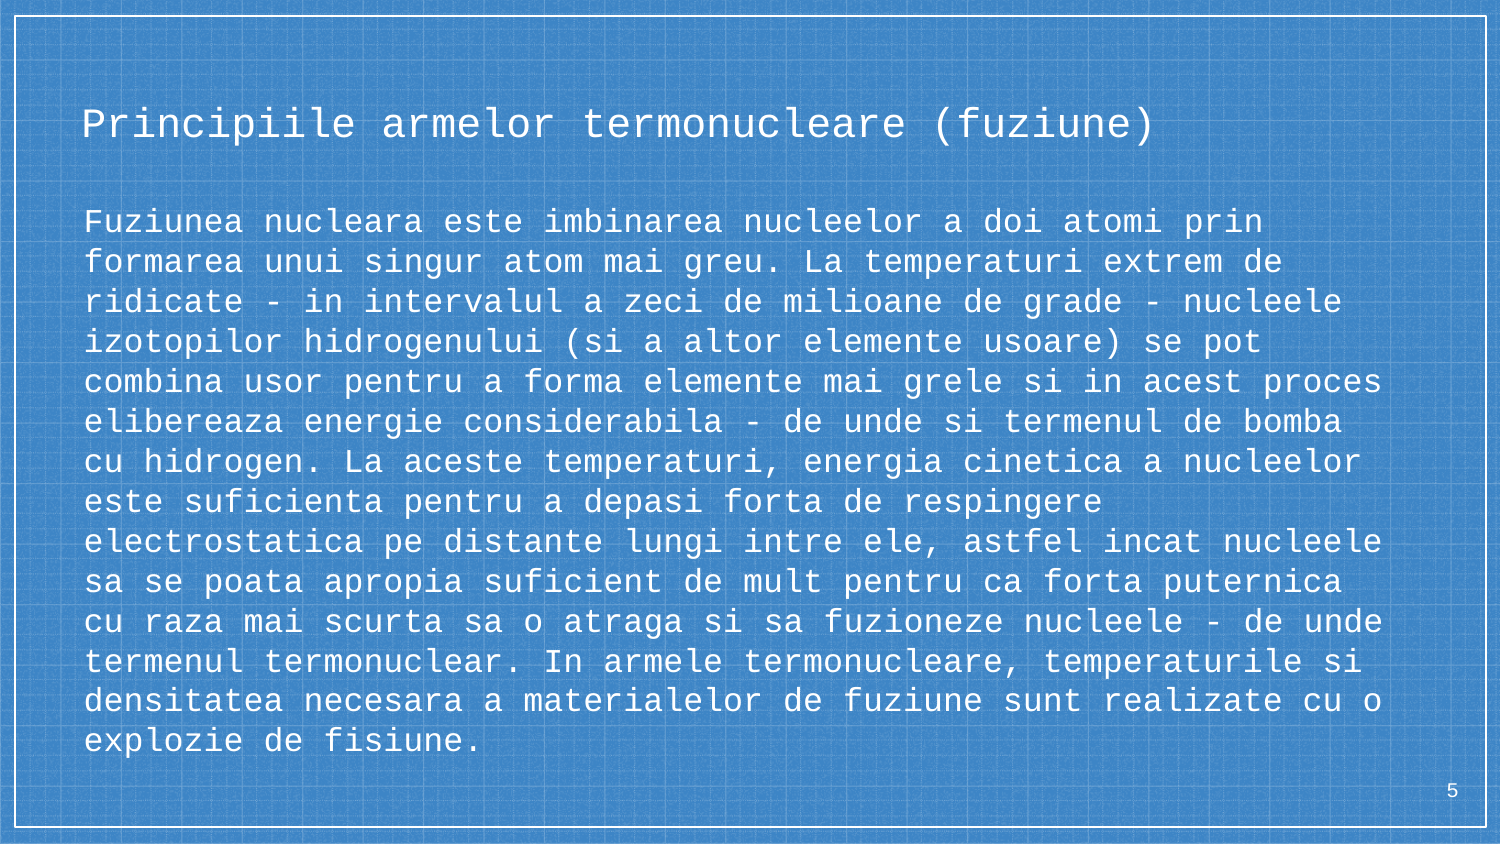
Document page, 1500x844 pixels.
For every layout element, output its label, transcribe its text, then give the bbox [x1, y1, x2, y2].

list Fuziunea nucleara este imbinarea nucleelor a doi atomi prin formarea unui singur atom mai greu. La temperaturi extrem de ridicate - in intervalul a zeci de milioane de grade - nucleele izotopilor hidrogenului (si a altor elemente usoare) se pot combina usor pentru a forma elemente mai grele si in acest proces elibereaza energie considerabila - de unde si termenul de bomba cu hidrogen. La aceste temperaturi, energia cinetica a nucleelor este suficienta pentru a depasi forta de respingere electrostatica pe distante lungi intre ele, astfel incat nucleele sa se poata apropia suficient de mult pentru ca forta puternica cu raza mai scurta sa o atraga si sa fuzioneze nucleele - de unde termenul termonuclear. In armele termonucleare, temperaturile si densitatea necesara a materialelor de fuziune sunt realizate cu o explozie de fisiune. [56, 184, 1417, 782]
title Principiile armelor termonucleare (fuziune) [66, 81, 1417, 149]
picture [0, 0, 1500, 844]
slide_number 5 [1398, 761, 1474, 810]
